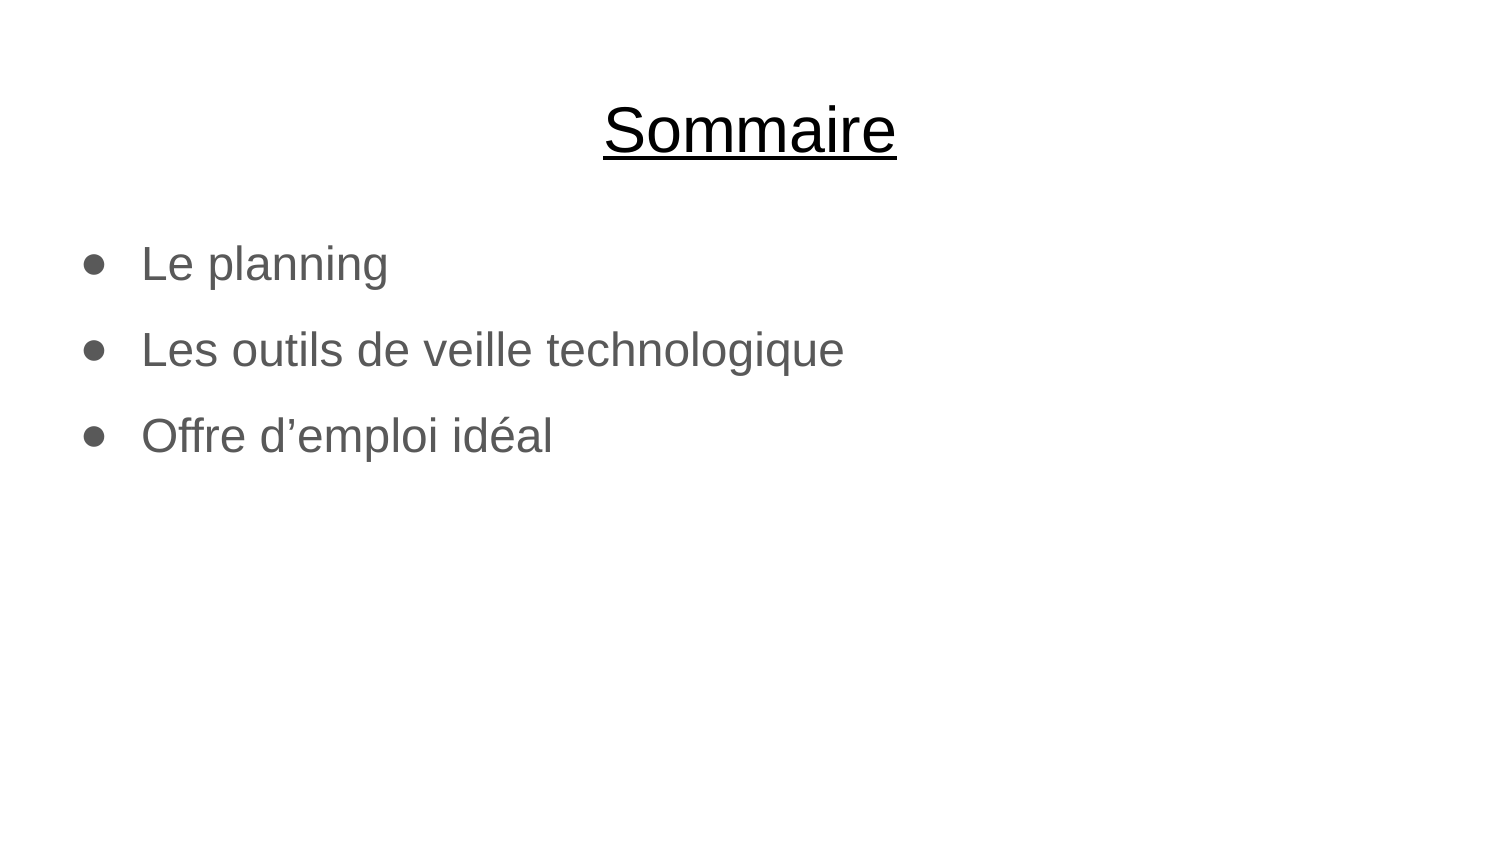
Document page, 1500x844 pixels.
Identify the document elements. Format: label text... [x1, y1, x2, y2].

list Le planning Les outils de veille technologique Offre d’emploi idéal [51, 189, 1449, 750]
title Sommaire [51, 72, 1449, 167]
